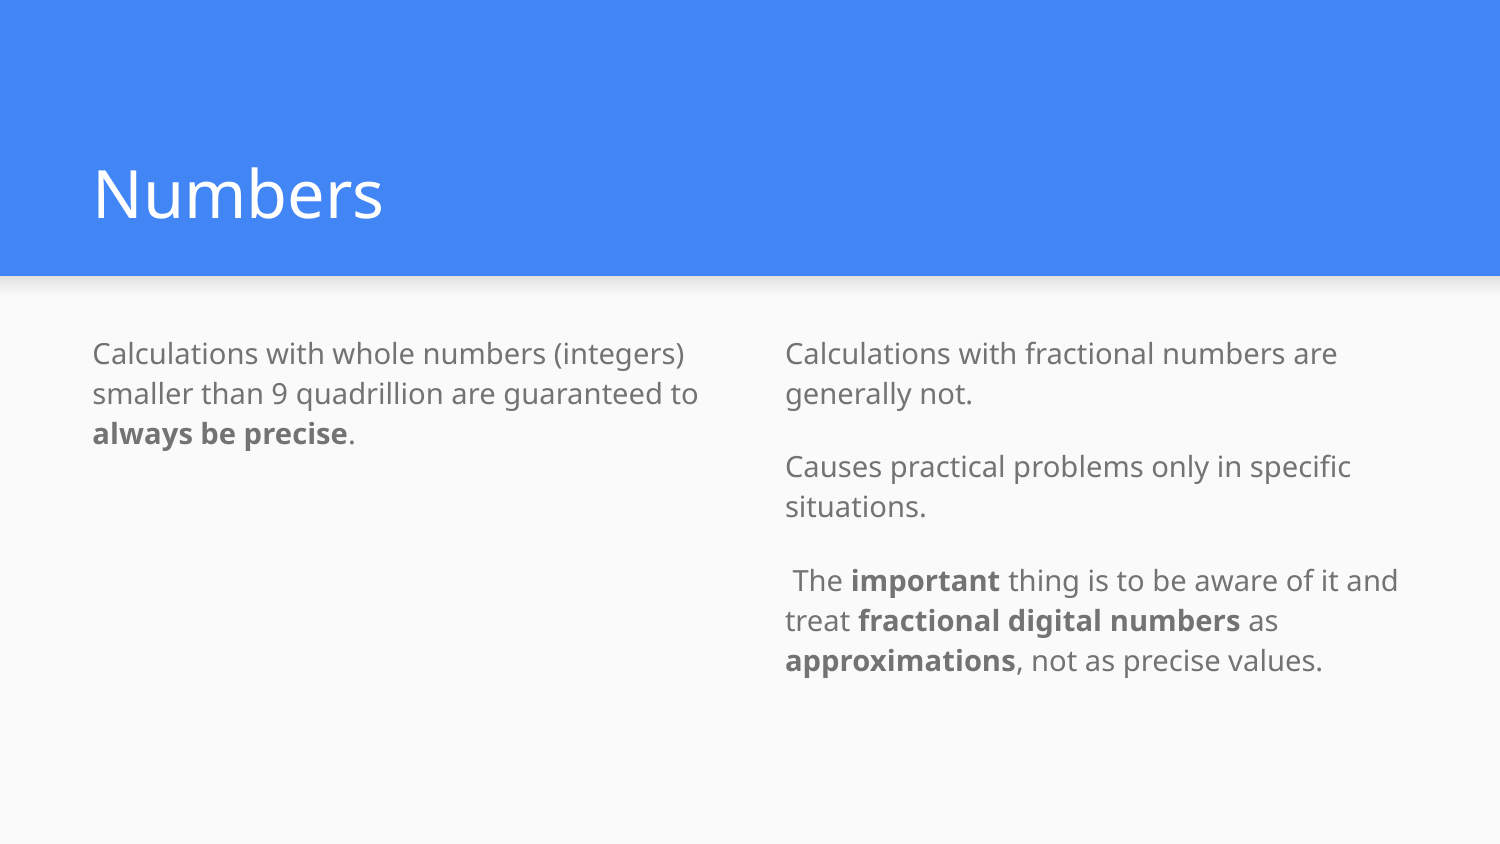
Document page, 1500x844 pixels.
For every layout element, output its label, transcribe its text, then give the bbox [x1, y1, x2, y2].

title Numbers [77, 121, 1427, 248]
list Calculations with whole numbers (integers) smaller than 9 quadrillion are guaranteed to always be precise. [77, 314, 734, 760]
list Calculations with fractional numbers are generally not. Causes practical problems only in specific situations. The important thing is to be aware of it and treat fractional digital numbers as approximations, not as precise values. [770, 314, 1427, 760]
